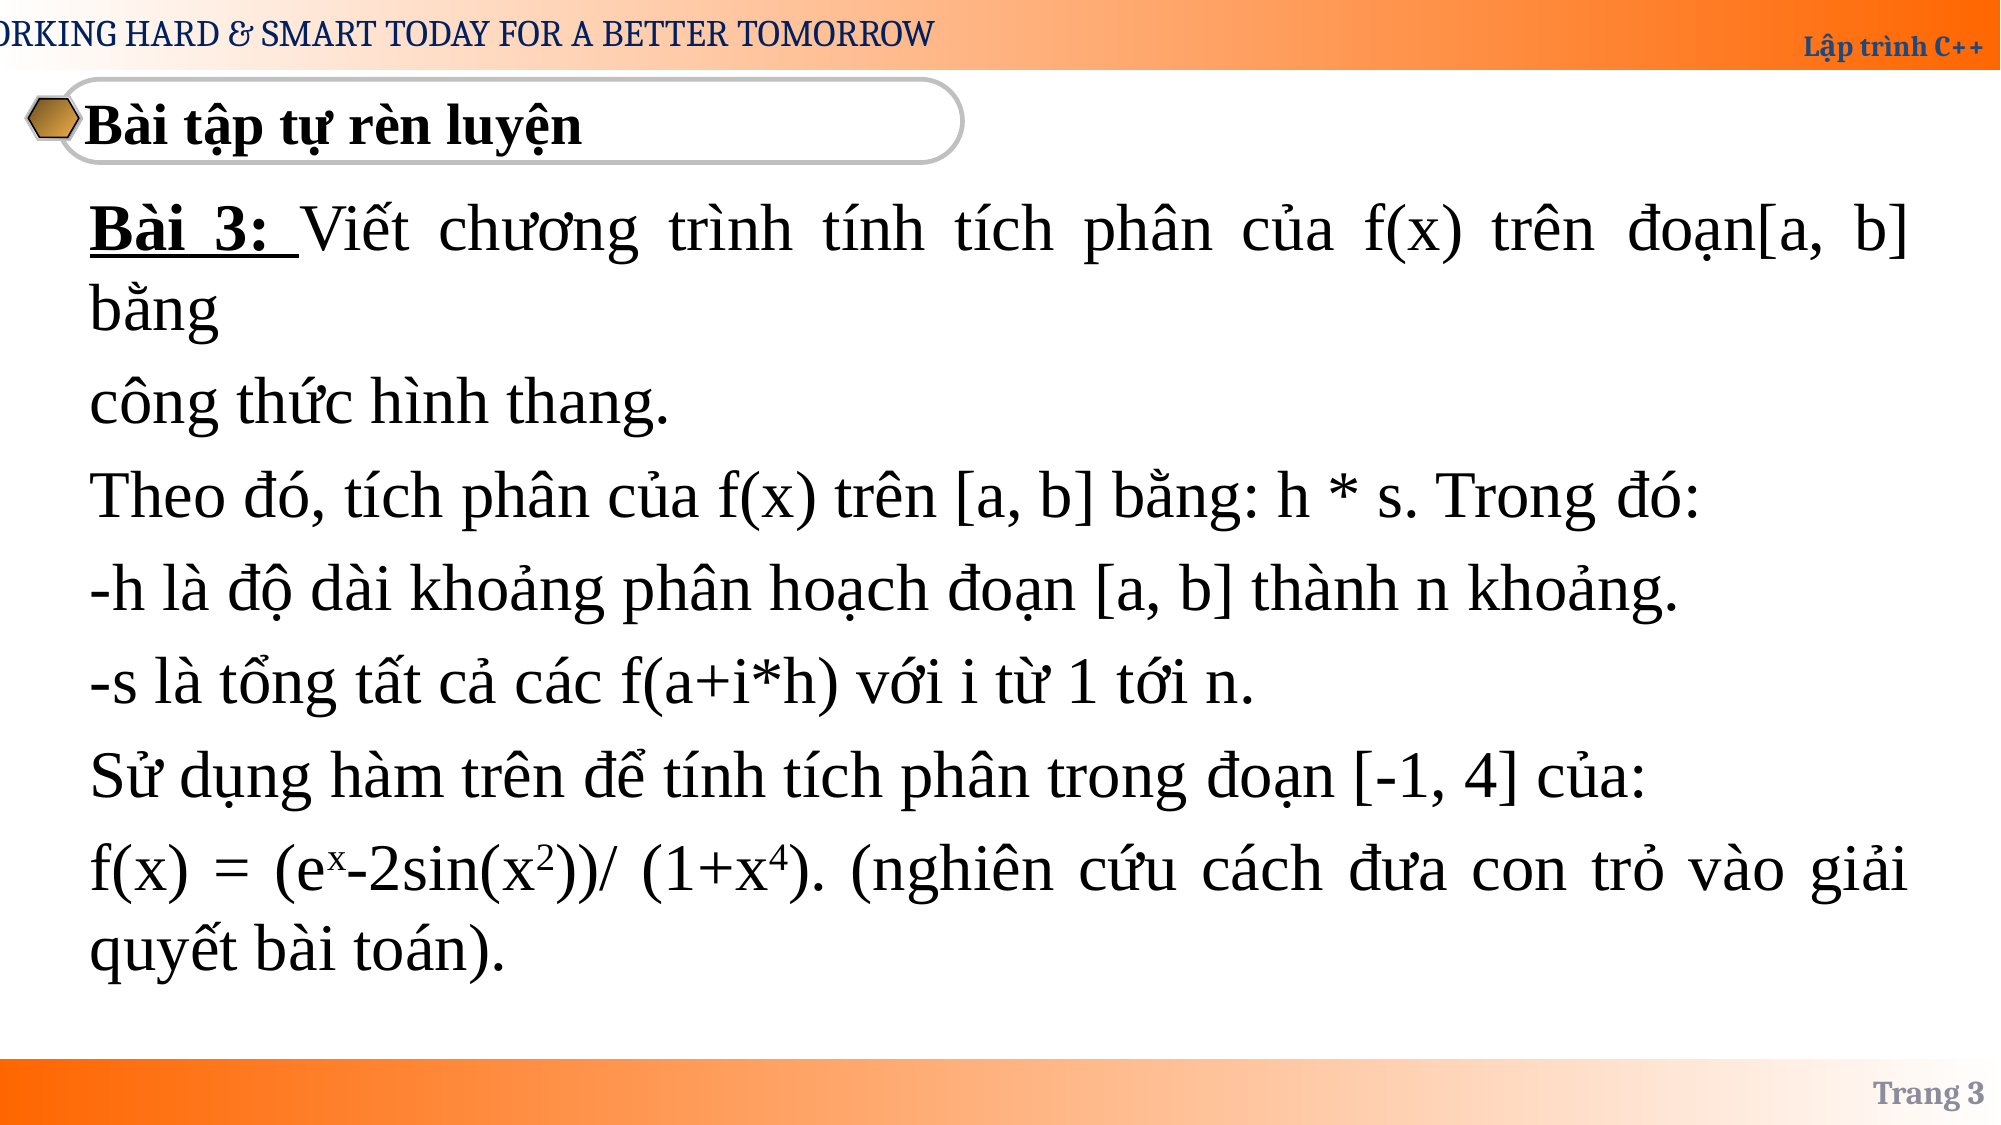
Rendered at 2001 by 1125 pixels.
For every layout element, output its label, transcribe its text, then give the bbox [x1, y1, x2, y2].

slide_number Trang 2 [1609, 0, 1613, 70]
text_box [24, 78, 963, 163]
slide_number Trang 3 [1533, 1060, 2000, 1121]
text_box Bài 3: Viết chương trình tính tích phân của f(x) trên đoạn[a, b] bằng công thức hình thang. Theo đó, tích phân của f(x) trên [a, b] bằng: h * s. Trong đó: -h là độ dài khoảng phân hoạch đoạn [a, b] thành n khoảng. -s là tổng tất cả các f(a+i*h) với i từ 1 tới n. Sử dụng hàm trên để tính tích phân trong đoạn [-1, 4] của: f(x) = (ex-2sin(x2))/ (1+x4). (nghiên cứu cách đưa con trỏ vào giải quyết bài toán). [75, 176, 1925, 1038]
